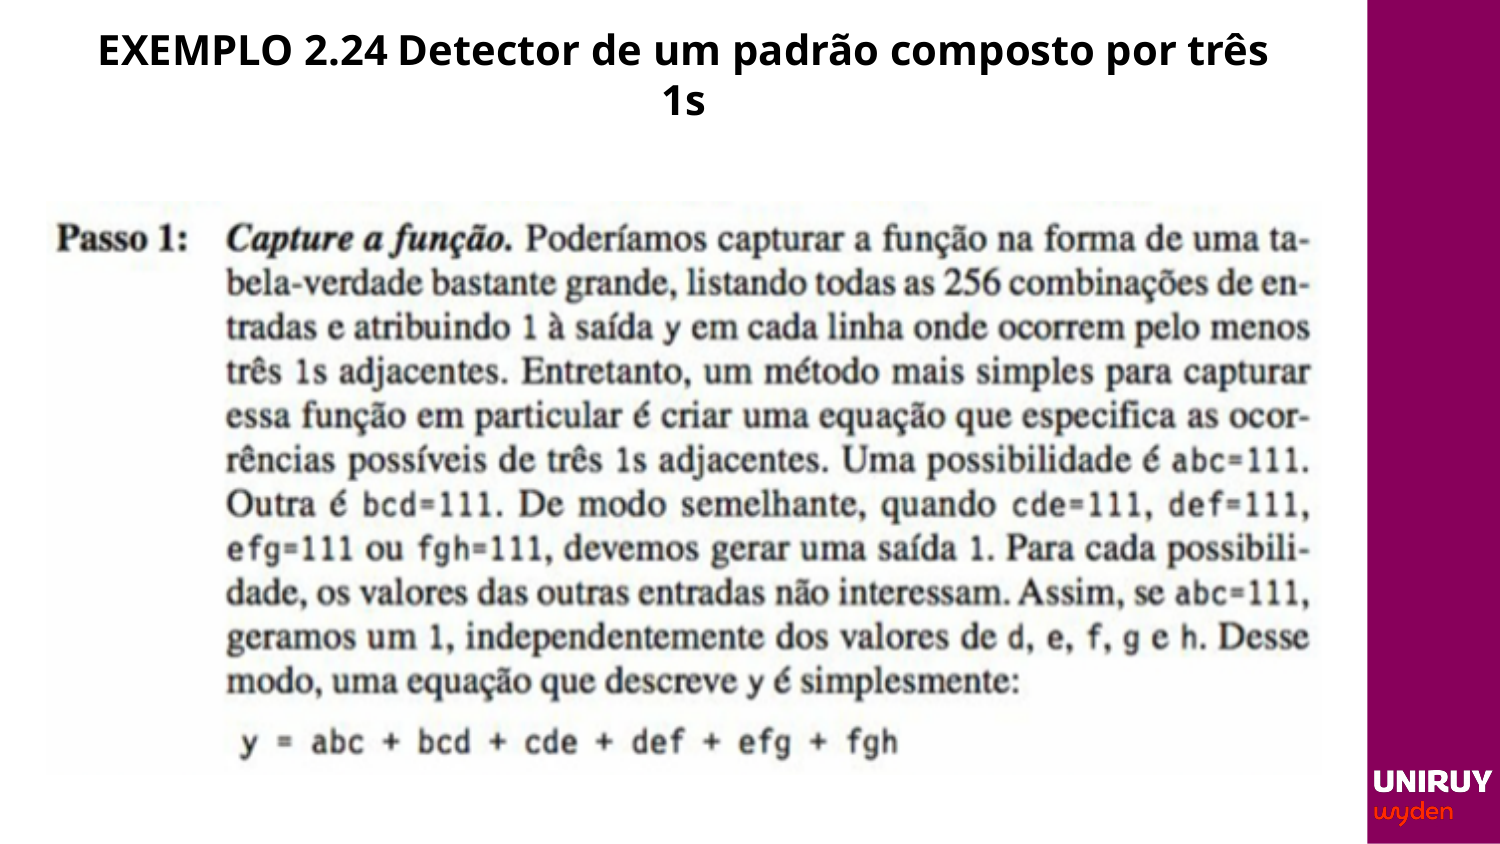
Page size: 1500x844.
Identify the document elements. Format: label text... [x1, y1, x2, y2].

picture [45, 201, 1322, 775]
picture [1374, 770, 1493, 827]
title EXEMPLO 2.24 Detector de um padrão composto por três 1s [63, 2, 1304, 145]
